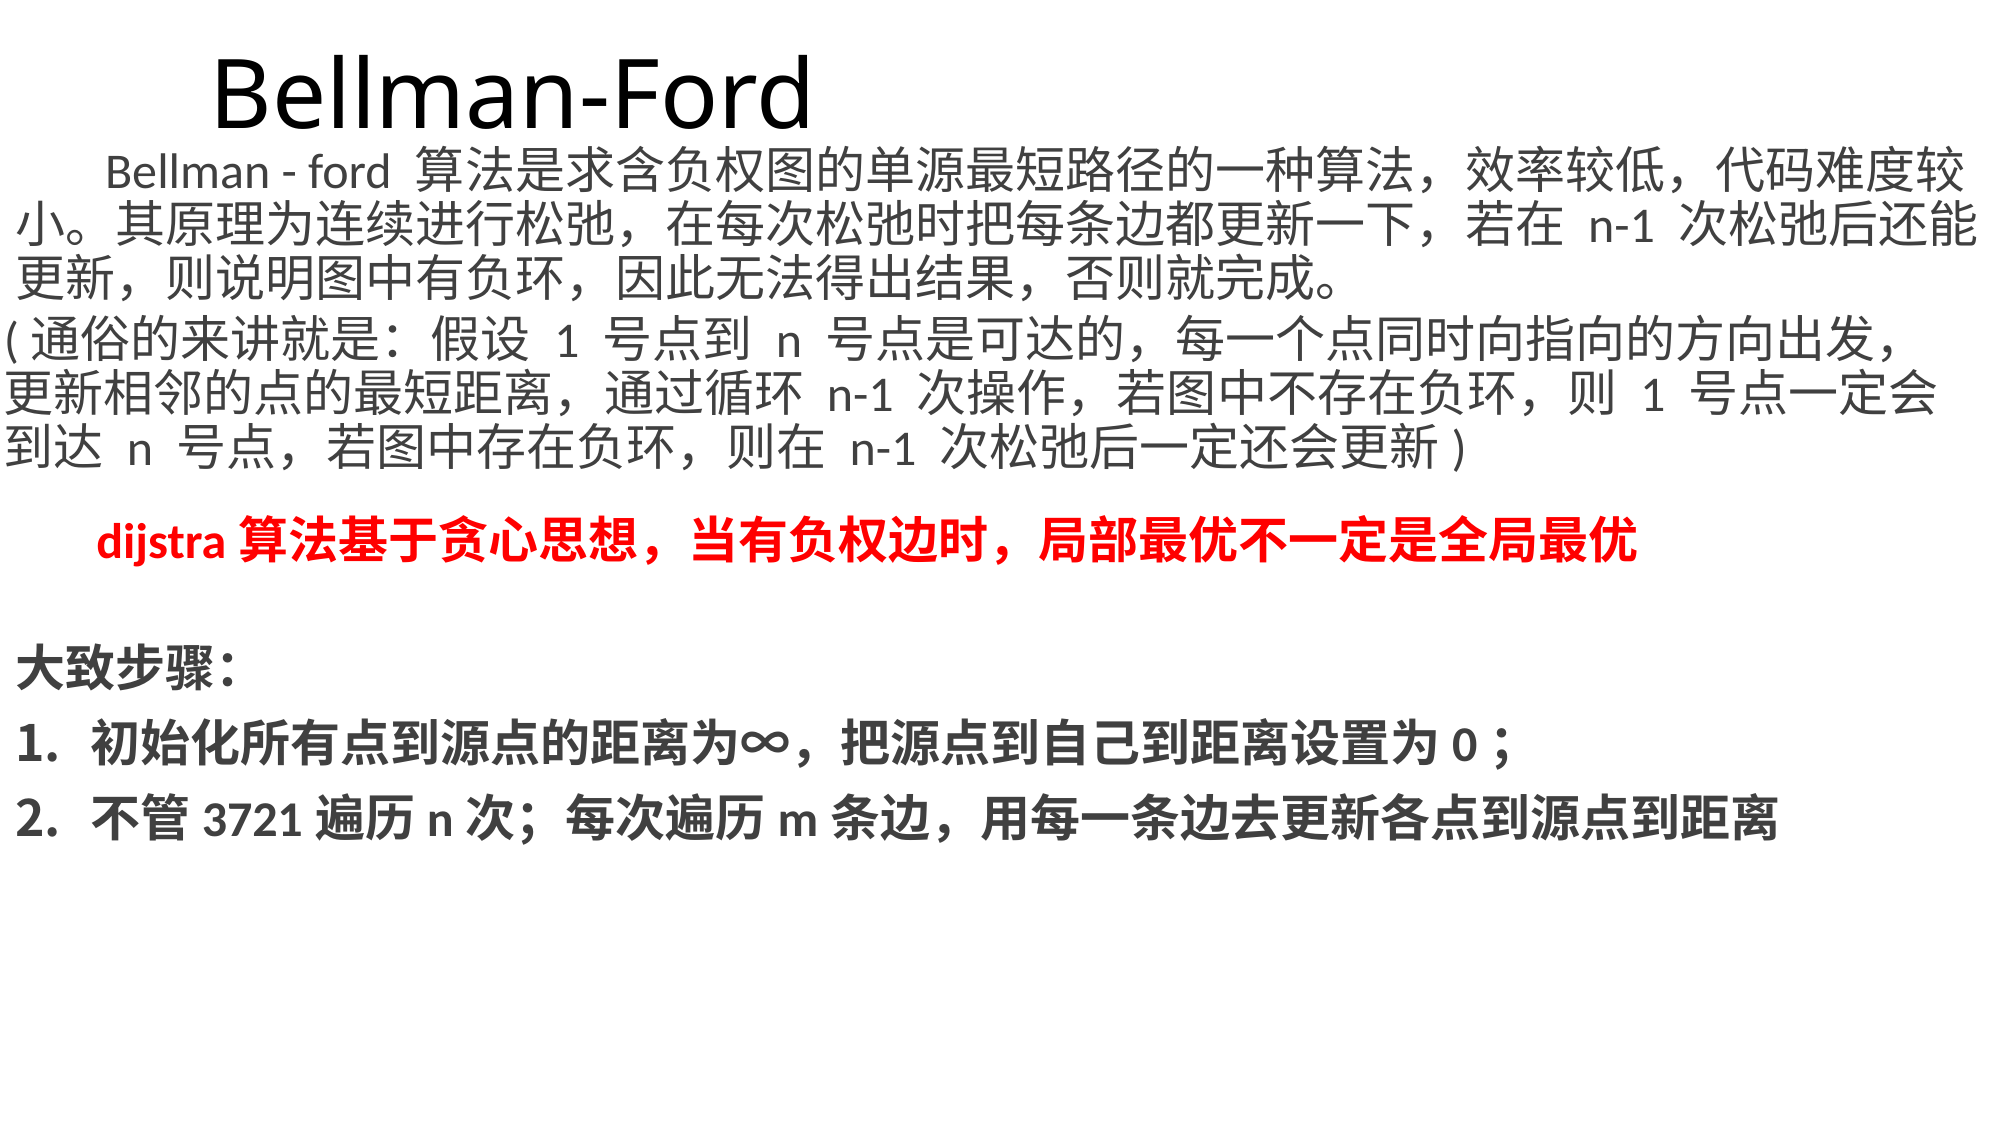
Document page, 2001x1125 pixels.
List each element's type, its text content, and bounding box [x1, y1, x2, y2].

text_box Bellman - ford 算法是求含负权图的单源最短路径的一种算法，效率较低，代码难度较小。其原理为连续进行松弛，在每次松弛时把每条边都更新一下，若在 n-1 次松弛后还能更新，则说明图中有负环，因此无法得出结果，否则就完成。 [0, 137, 2000, 386]
text_box 大致步骤： 初始化所有点到源点的距离为∞，把源点到自己到距离设置为0； 不管3721遍历n次；每次遍历m条边，用每一条边去更新各点到源点到距离 [0, 635, 1838, 884]
subtitle (通俗的来讲就是：假设 1 号点到 n 号点是可达的，每一个点同时向指向的方向出发，更新相邻的点的最短距离，通过循环 n-1 次操作，若图中不存在负环，则 1 号点一定会到达 n 号点，若图中存在负环，则在 n-1 次松弛后一定还会更新) [0, 386, 1989, 555]
title Bellman-Ford [0, 0, 1037, 137]
text_box dijstra算法基于贪心思想，当有负权边时，局部最优不一定是全局最优 [81, 507, 1919, 756]
